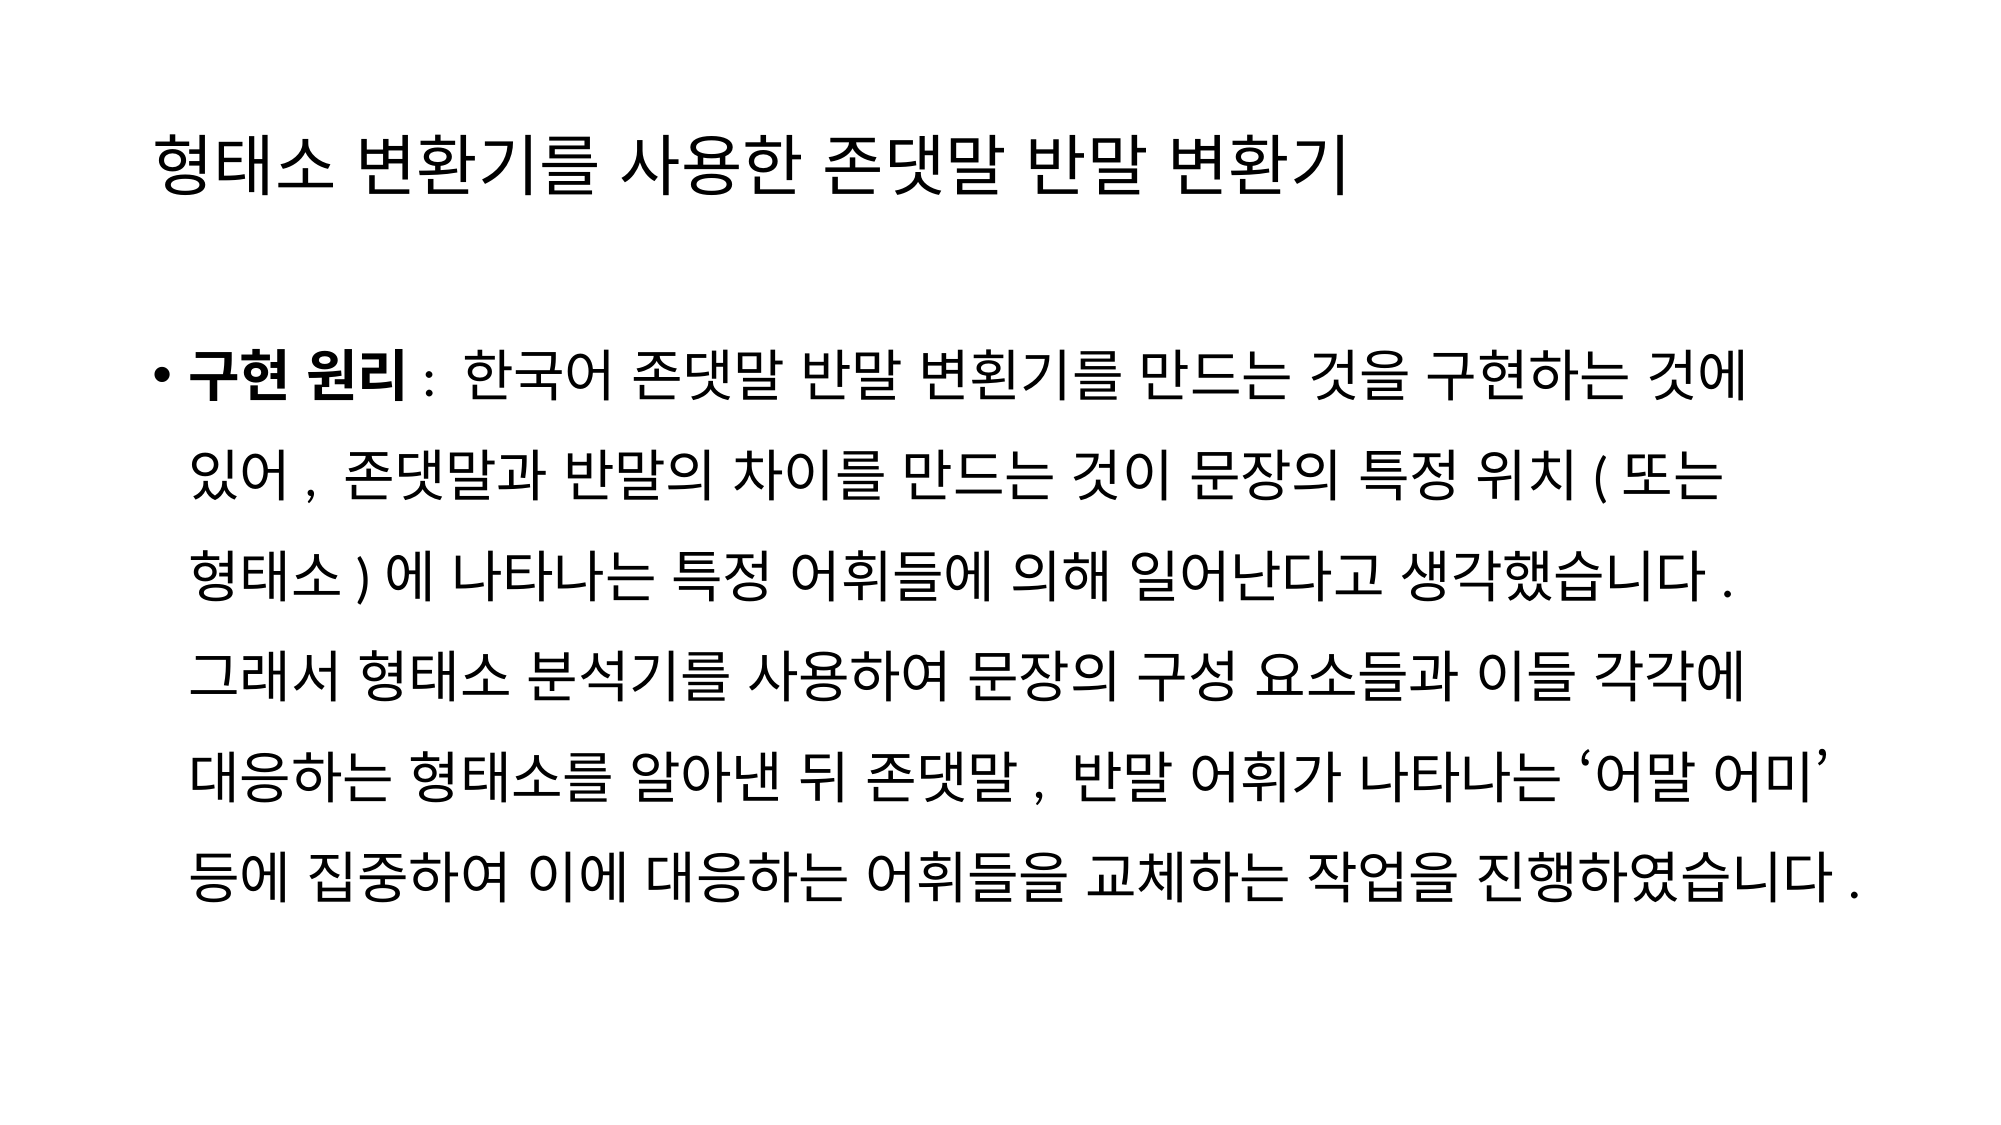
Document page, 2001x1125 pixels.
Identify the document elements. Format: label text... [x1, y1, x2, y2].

title 형태소 변환기를 사용한 존댓말 반말 변환기 [137, 59, 1863, 278]
list 구현 원리: 한국어 존댓말 반말 변횐기를 만드는 것을 구현하는 것에 있어, 존댓말과 반말의 차이를 만드는 것이 문장의 특정 위치(또는 형태소)에 나타나는 특정 어휘들에 의해 일어난다고 생각했습니다.그래서 형태소 분석기를 사용하여 문장의 구성 요소들과 이들 각각에 대응하는 형태소를 알아낸 뒤 존댓말, 반말 어휘가 나타나는 ‘어말 어미’ 등에 집중하여 이에 대응하는 어휘들을 교체하는 작업을 진행하였습니다. [137, 299, 1863, 1014]
